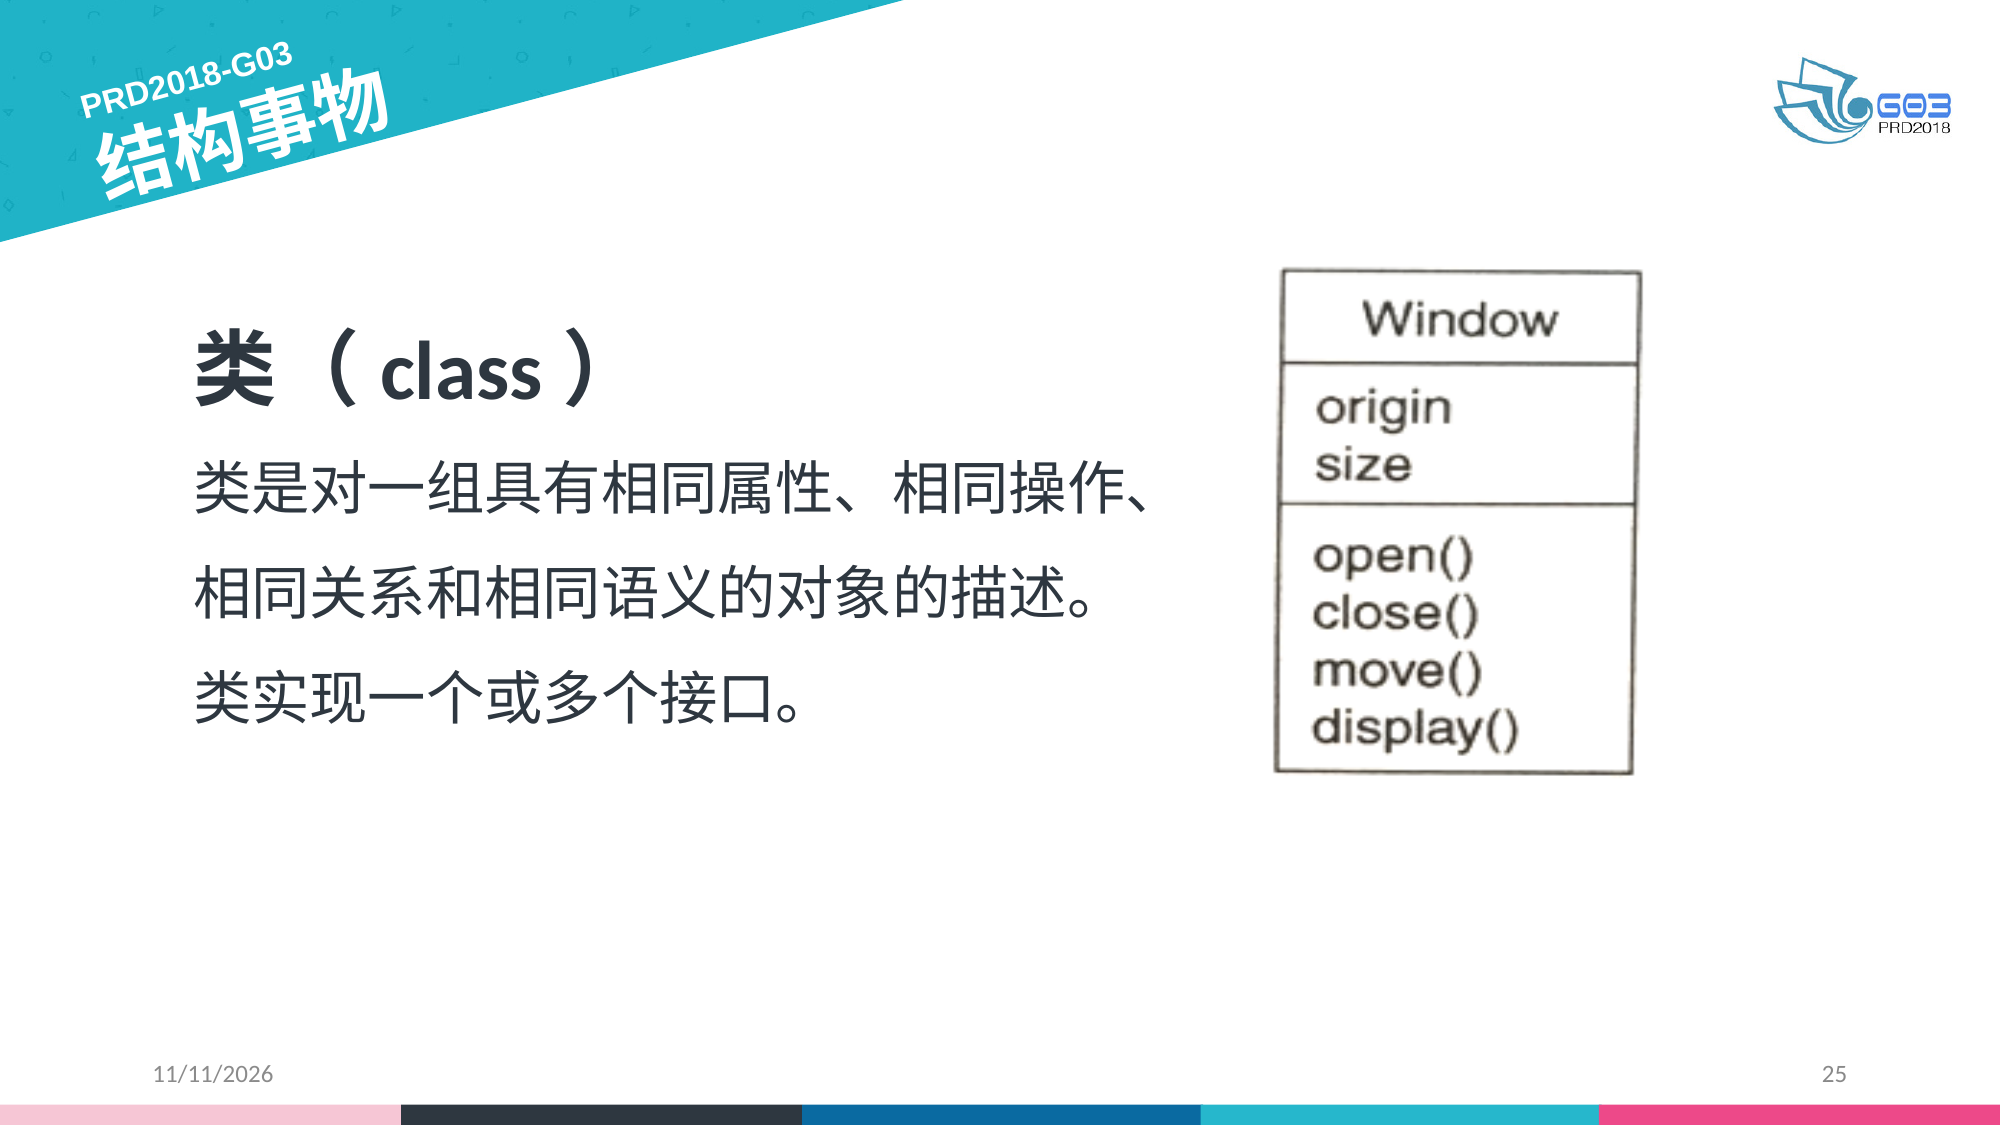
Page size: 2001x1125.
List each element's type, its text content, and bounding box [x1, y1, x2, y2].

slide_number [137, 1042, 588, 1103]
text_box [0, 1104, 2000, 1125]
text_box 类（class） 类是对一组具有相同属性、相同操作、相同关系和相同语义的对象的描述。类实现一个或多个接口。 [178, 259, 1148, 739]
slide_number 25 [1412, 1042, 1863, 1103]
text_box PRD2018-G03 结构事物 [59, 0, 416, 224]
text_box [379, 0, 904, 131]
text_box [0, 0, 366, 243]
picture [1758, 2, 1967, 210]
picture [1174, 226, 1741, 813]
